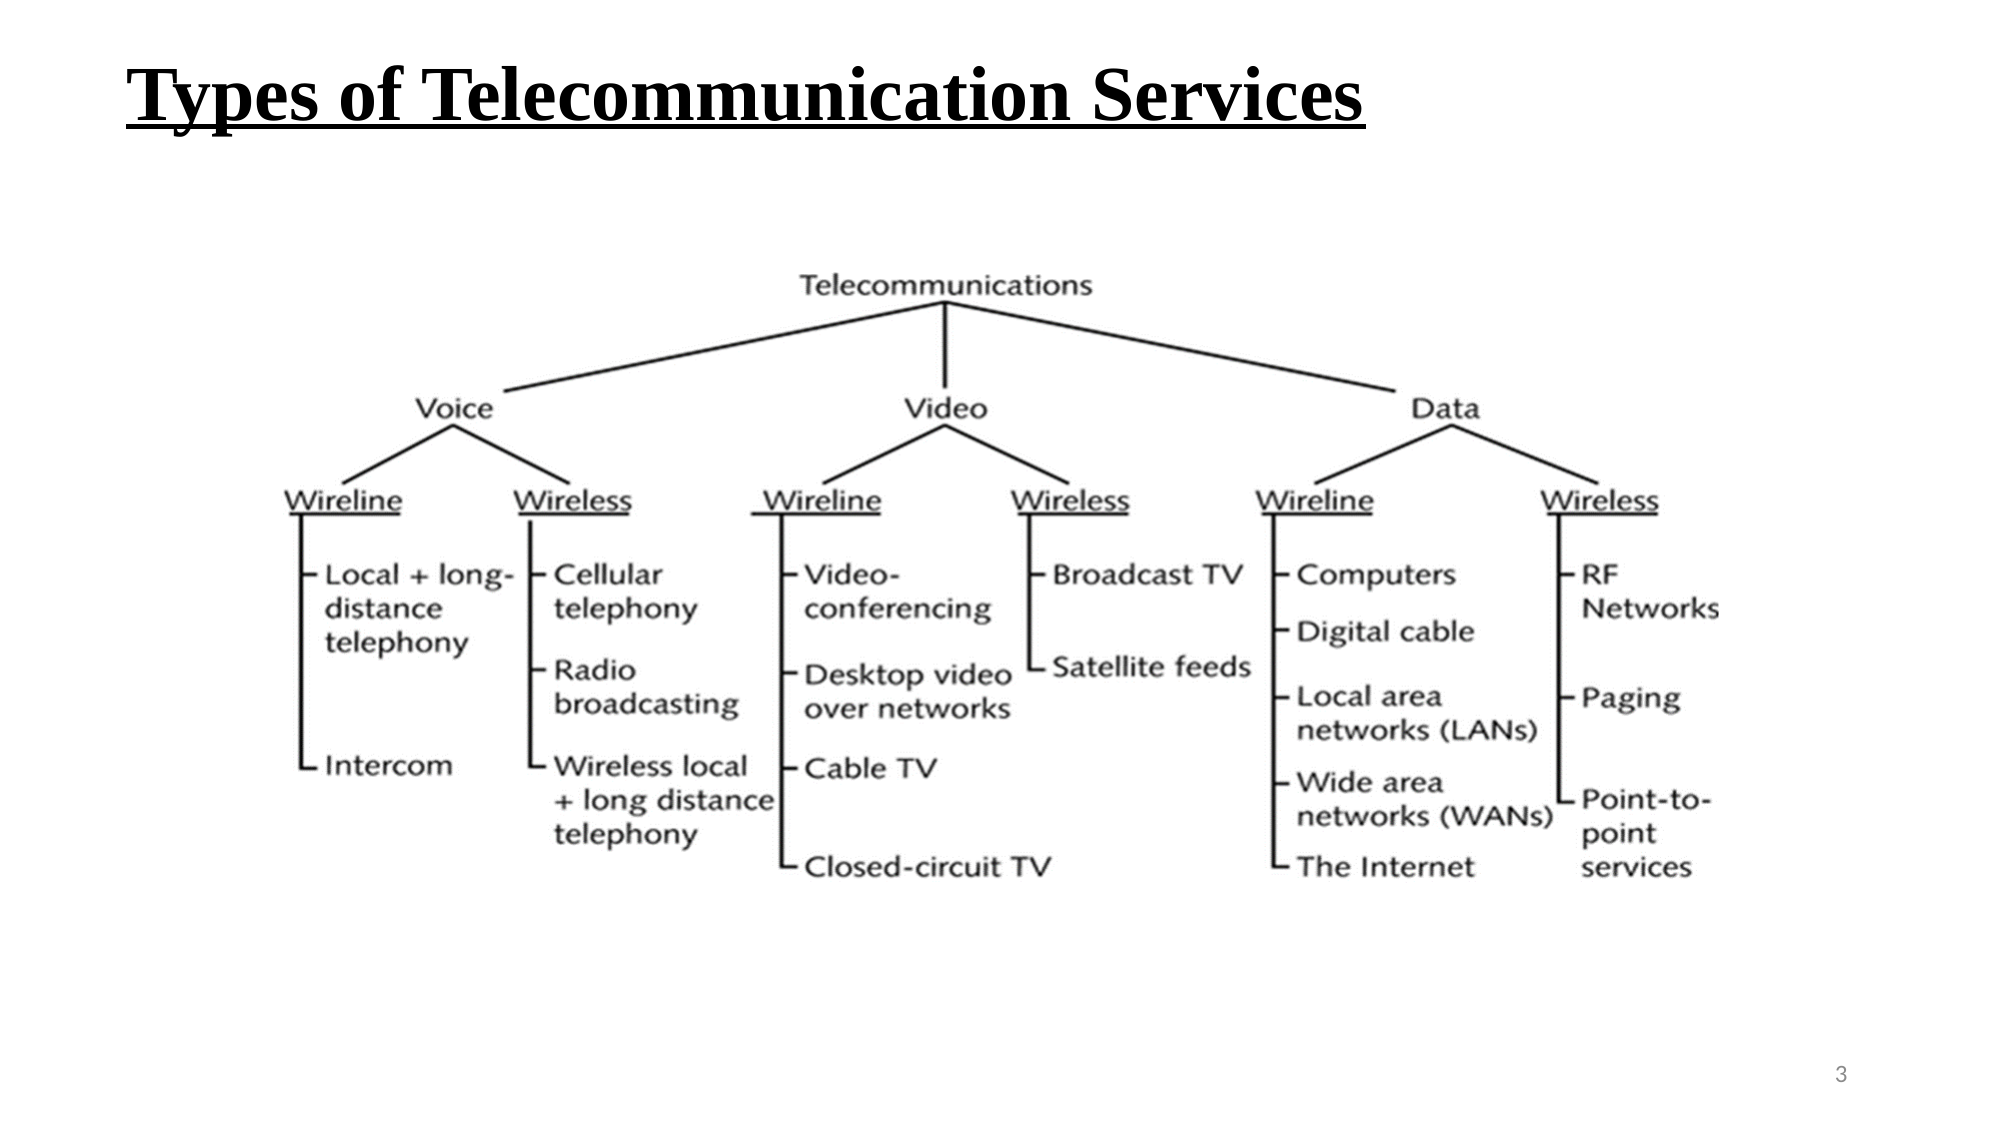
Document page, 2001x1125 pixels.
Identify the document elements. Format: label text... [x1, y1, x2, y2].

picture [279, 229, 1720, 895]
title Types of Telecommunication Services [111, 44, 1522, 146]
slide_number 3 [1412, 1042, 1863, 1103]
